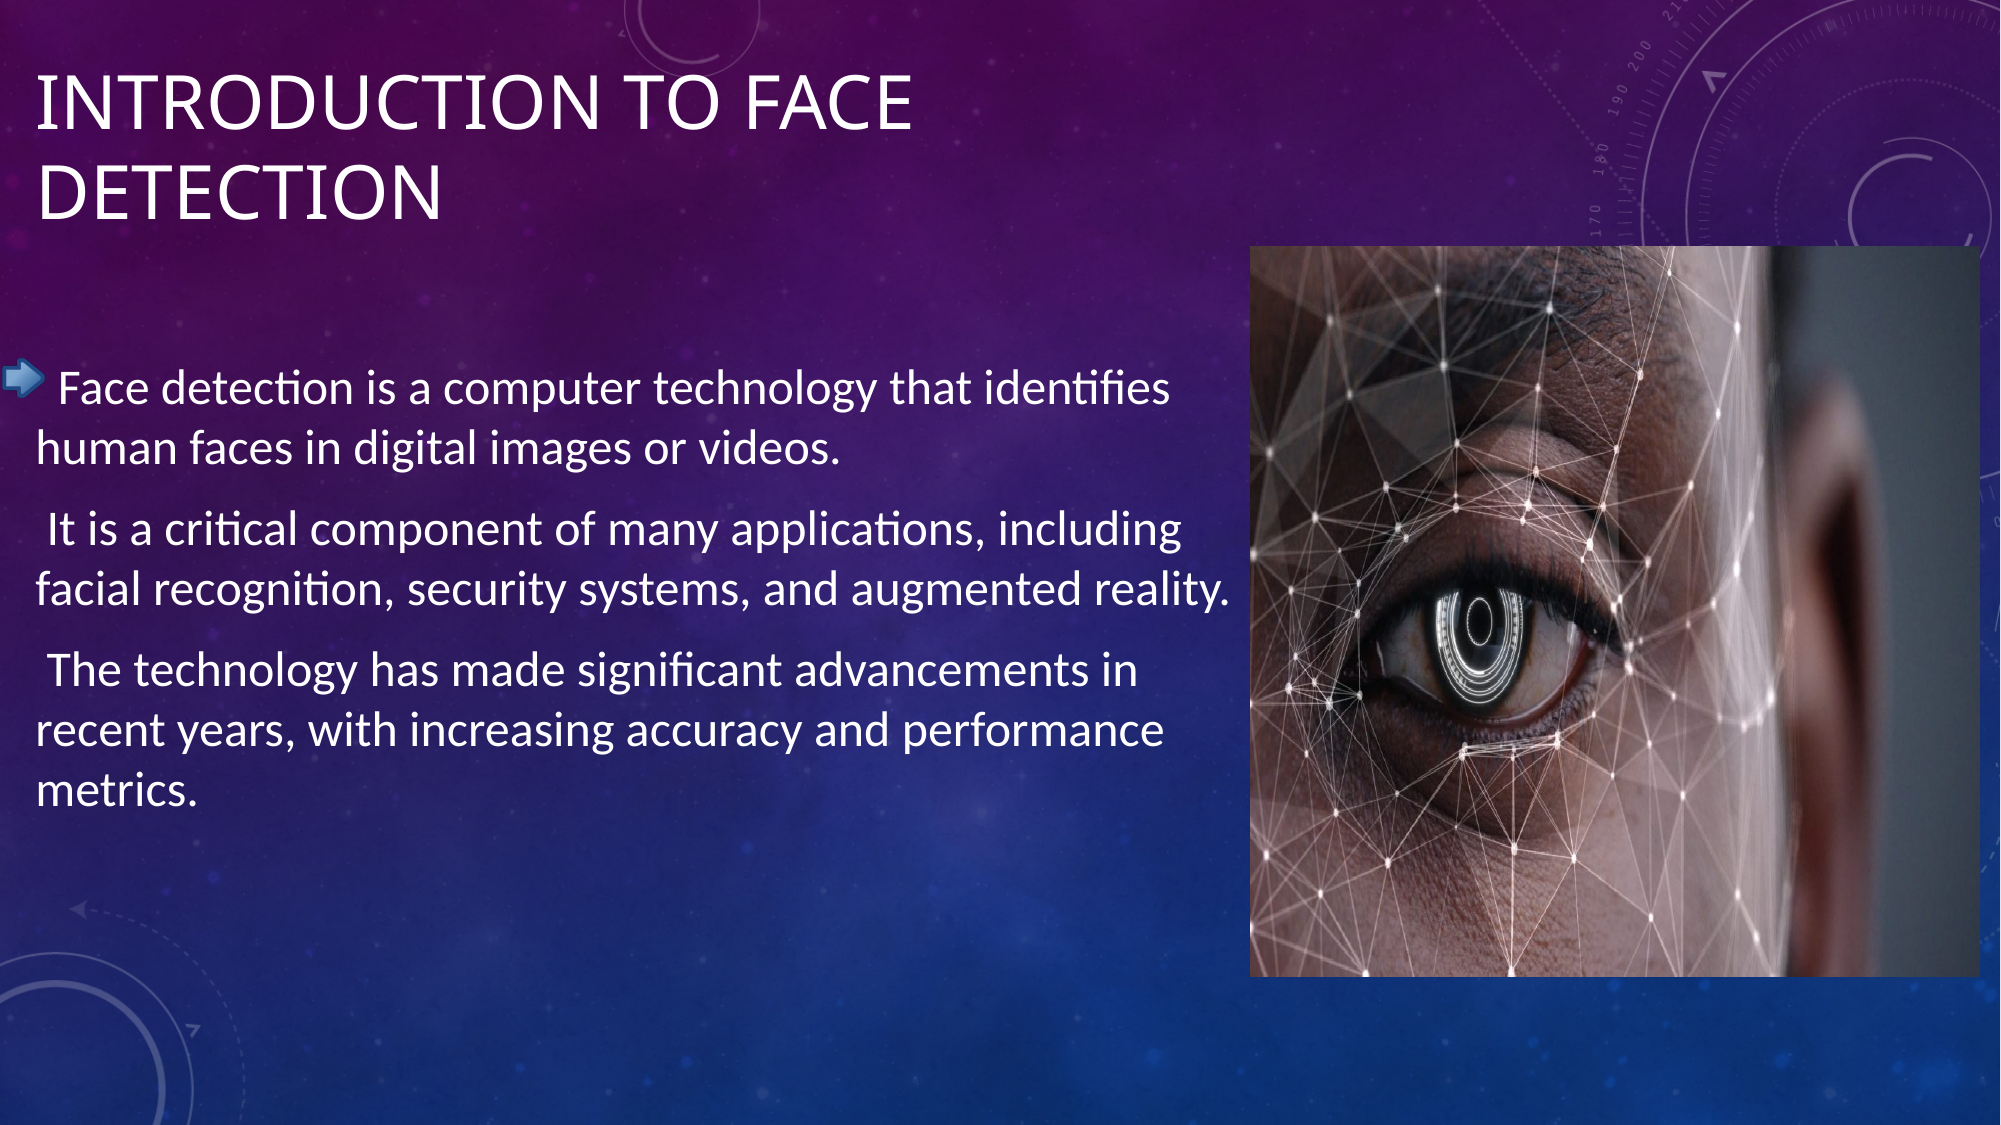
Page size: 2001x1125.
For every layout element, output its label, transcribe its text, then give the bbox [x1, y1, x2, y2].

title Introduction to face detection [20, 24, 1287, 246]
picture [0, 0, 2001, 1125]
list Face detection is a computer technology that identifies human faces in digital images or videos. It is a critical component of many applications, including facial recognition, security systems, and augmented reality. The technology has made significant advancements in recent years, with increasing accuracy and performance metrics. [20, 233, 1250, 1100]
